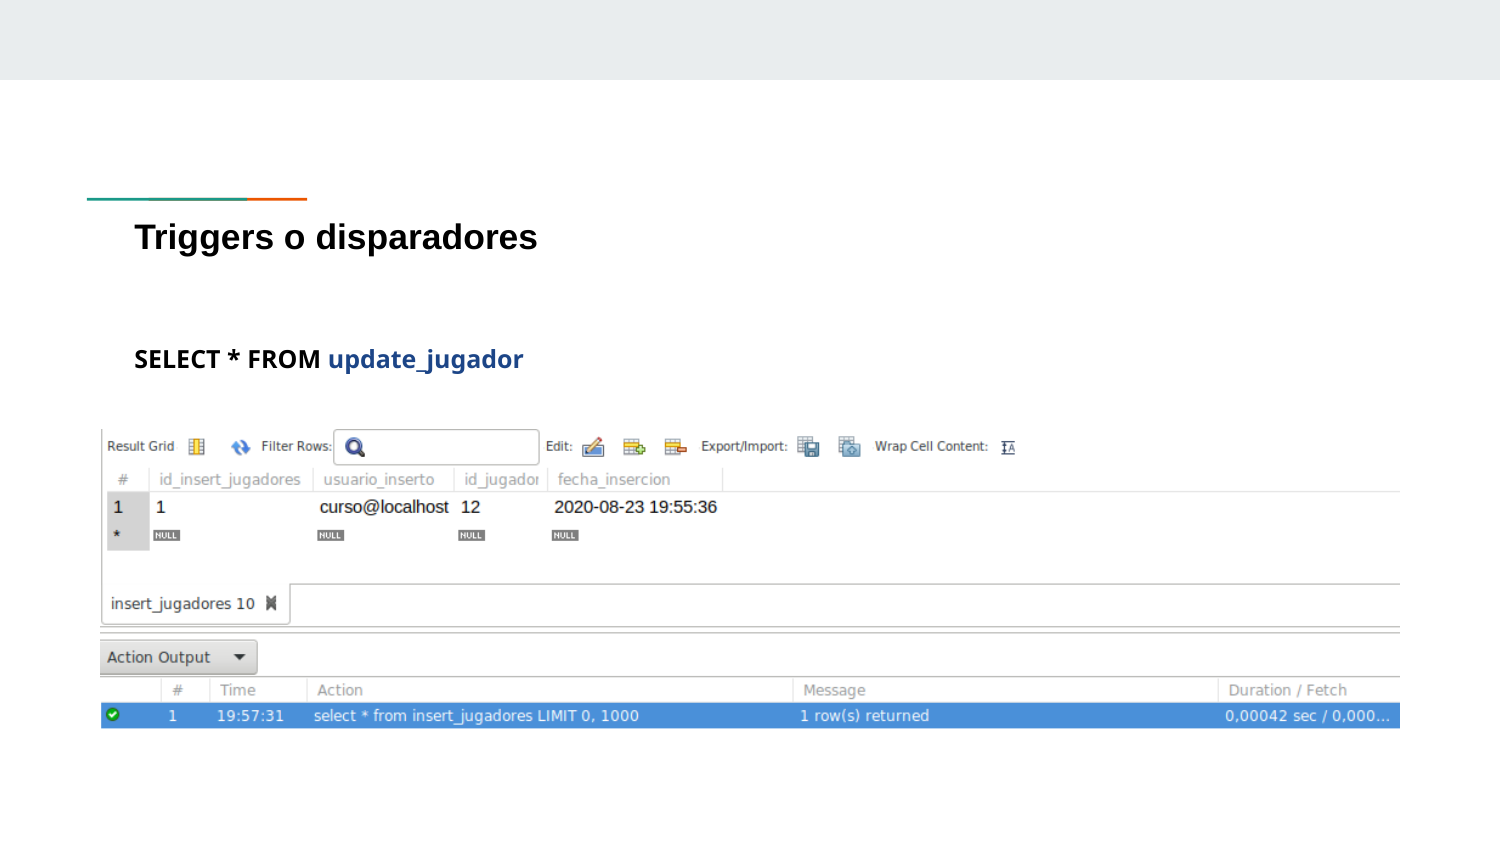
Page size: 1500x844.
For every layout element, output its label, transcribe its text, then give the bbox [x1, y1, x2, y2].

picture [100, 428, 1400, 737]
text_box SELECT * FROM update_jugador [119, 324, 1332, 427]
title Triggers o disparadores [119, 192, 1381, 281]
